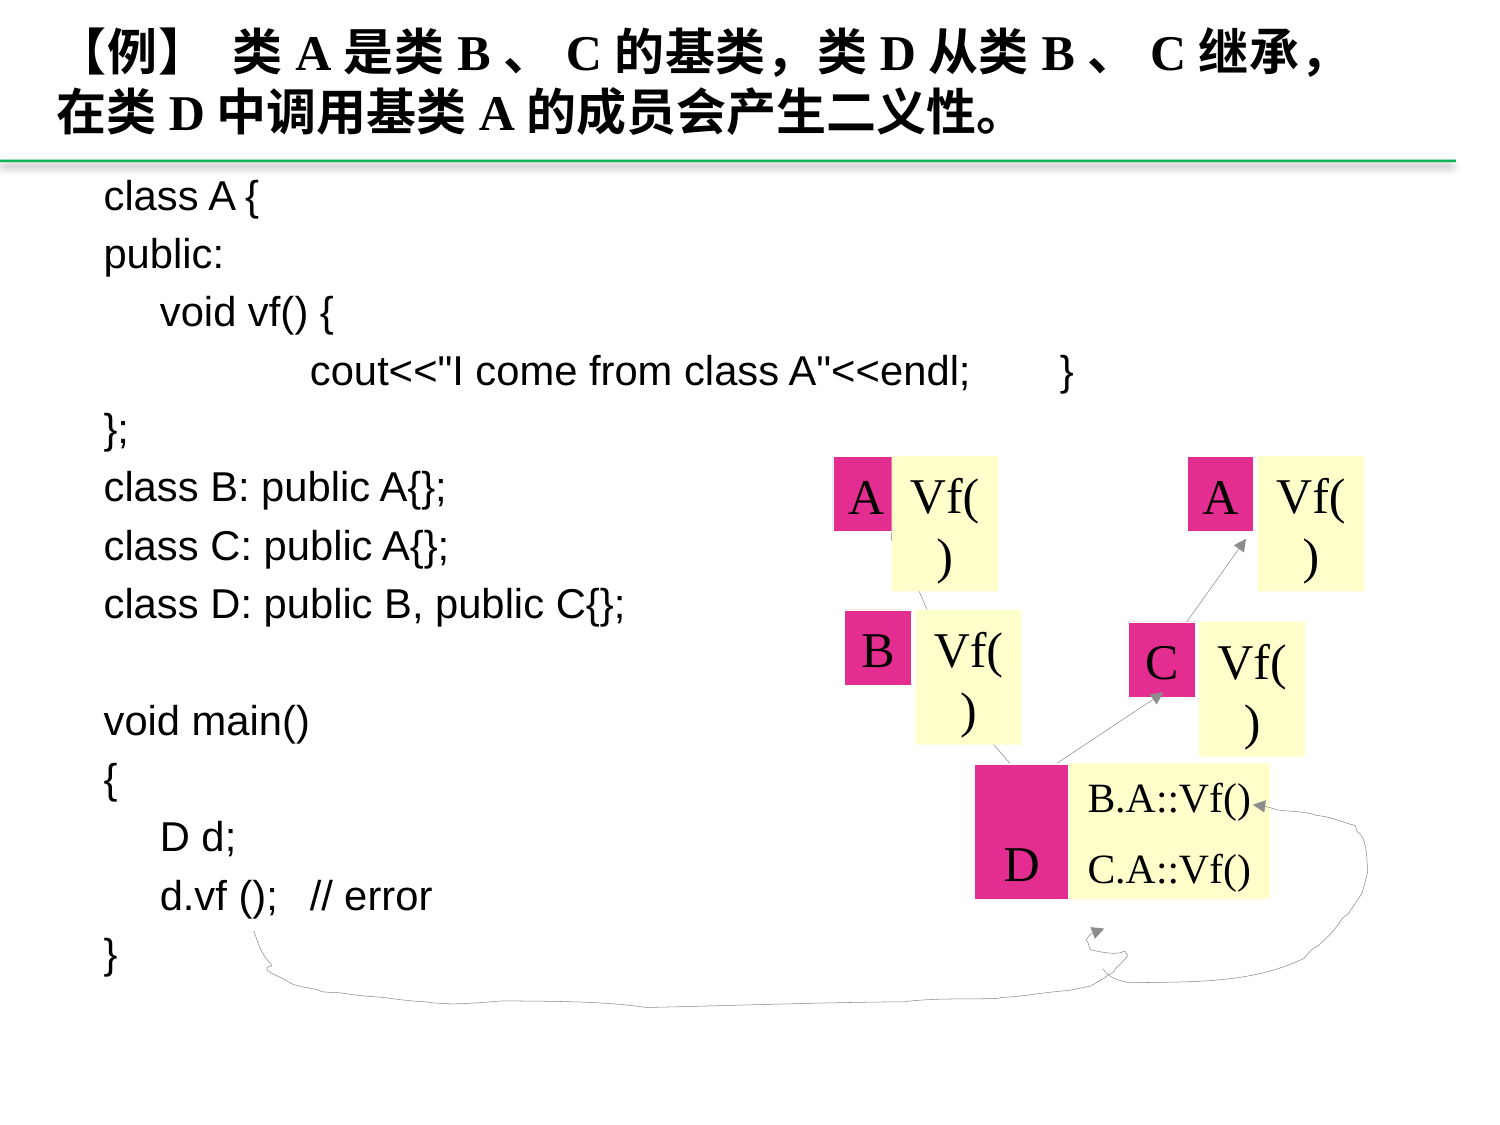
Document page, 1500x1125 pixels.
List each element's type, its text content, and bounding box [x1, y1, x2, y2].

text_box [1186, 538, 1247, 622]
text_box [253, 927, 1116, 1008]
text_box A [832, 456, 891, 532]
text_box B [844, 609, 912, 685]
text_box D [974, 764, 1068, 900]
text_box C [1128, 621, 1195, 697]
text_box [1102, 800, 1368, 983]
text_box [1056, 692, 1164, 764]
list class A { public: void vf() { cout<<"I come from class A"<<endl; } }; class B: public A{}; class C: public A{}; class D: public B, public C{}; void main() { D d; d.vf (); // error } [88, 160, 1364, 1036]
text_box Vf() [1257, 456, 1364, 592]
text_box Vf() [1198, 621, 1306, 757]
text_box A [1187, 456, 1254, 532]
text_box Vf() [891, 456, 998, 592]
text_box Vf() [915, 609, 1022, 745]
text_box 【例】 类A是类B、C的基类，类D从类B、C继承，在类D中调用基类A的成员会产生二义性。 [41, 13, 1365, 148]
text_box B.A::Vf() C.A::Vf() [1068, 763, 1270, 900]
